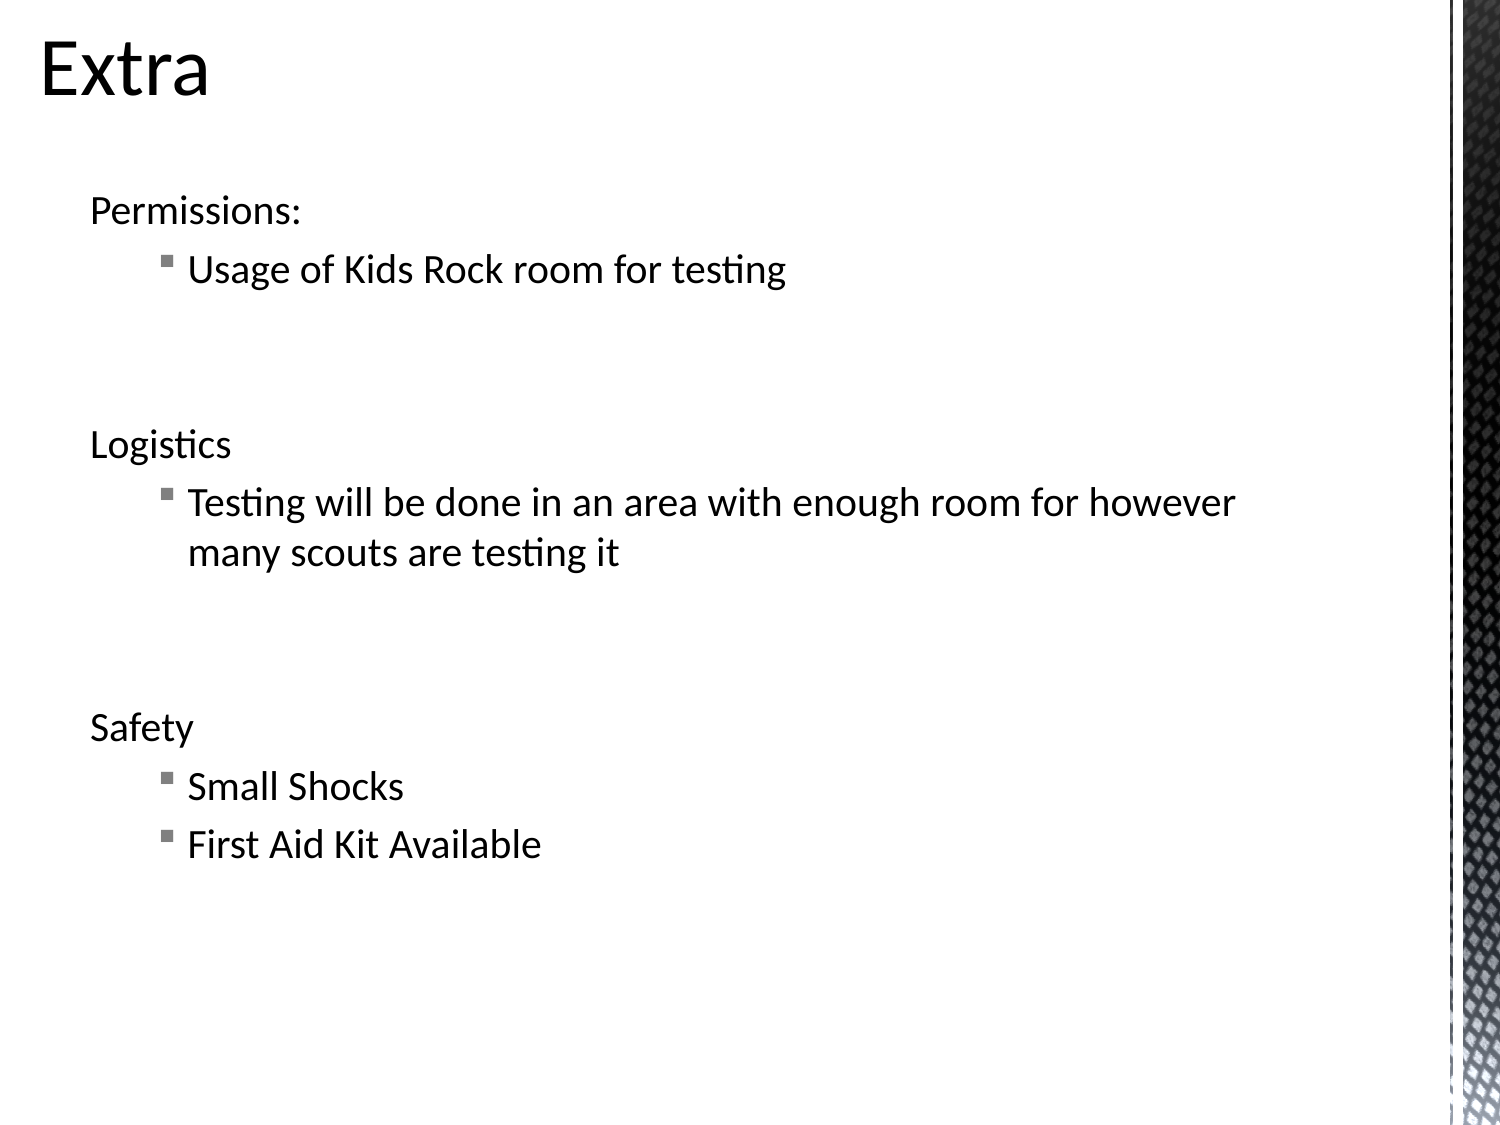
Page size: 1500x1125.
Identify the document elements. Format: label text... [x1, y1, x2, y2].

list Permissions: Usage of Kids Rock room for testing Logistics Testing will be done in an area with enough room for however many scouts are testing it Safety Small Shocks First Aid Kit Available [75, 212, 1325, 838]
picture [1447, 0, 1500, 1125]
title Extra [24, 12, 1325, 113]
